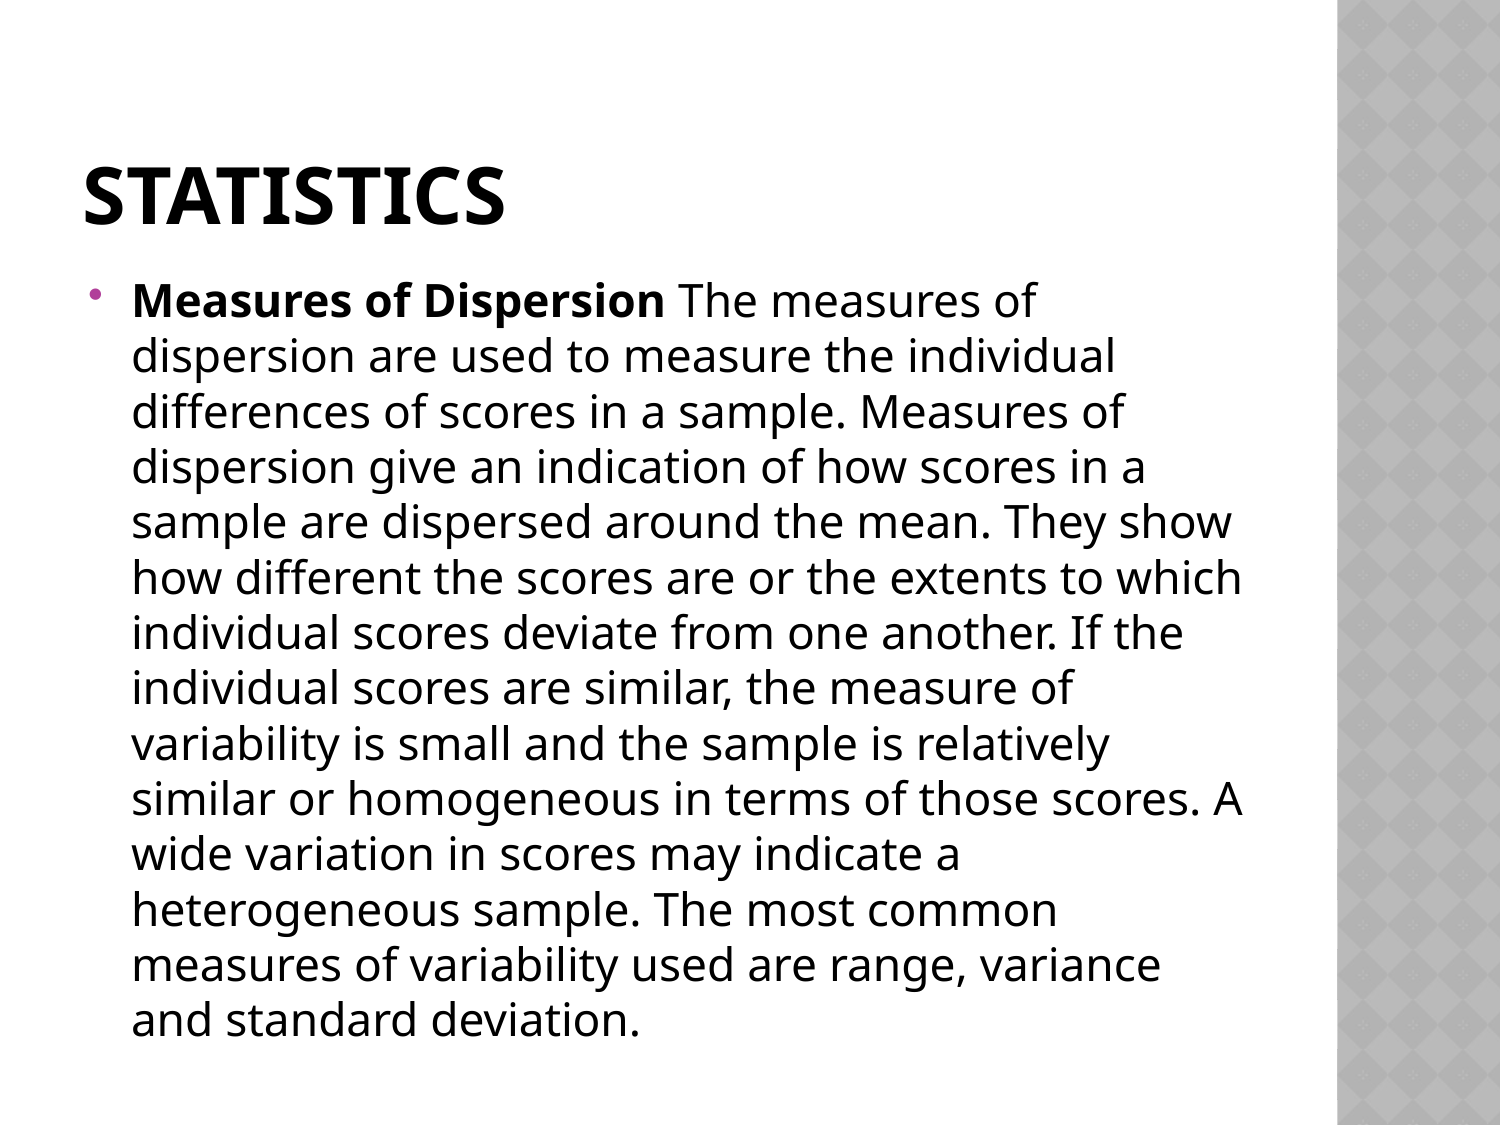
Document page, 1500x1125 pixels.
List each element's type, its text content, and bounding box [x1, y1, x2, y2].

title STATISTICS [75, 52, 1263, 240]
list Measures of Dispersion The measures of dispersion are used to measure the individual differences of scores in a sample. Measures of dispersion give an indication of how scores in a sample are dispersed around the mean. They show how different the scores are or the extents to which individual scores deviate from one another. If the individual scores are similar, the measure of variability is small and the sample is relatively similar or homogeneous in terms of those scores. A wide variation in scores may indicate a heterogeneous sample. The most common measures of variability used are range, variance and standard deviation. [75, 264, 1263, 1059]
